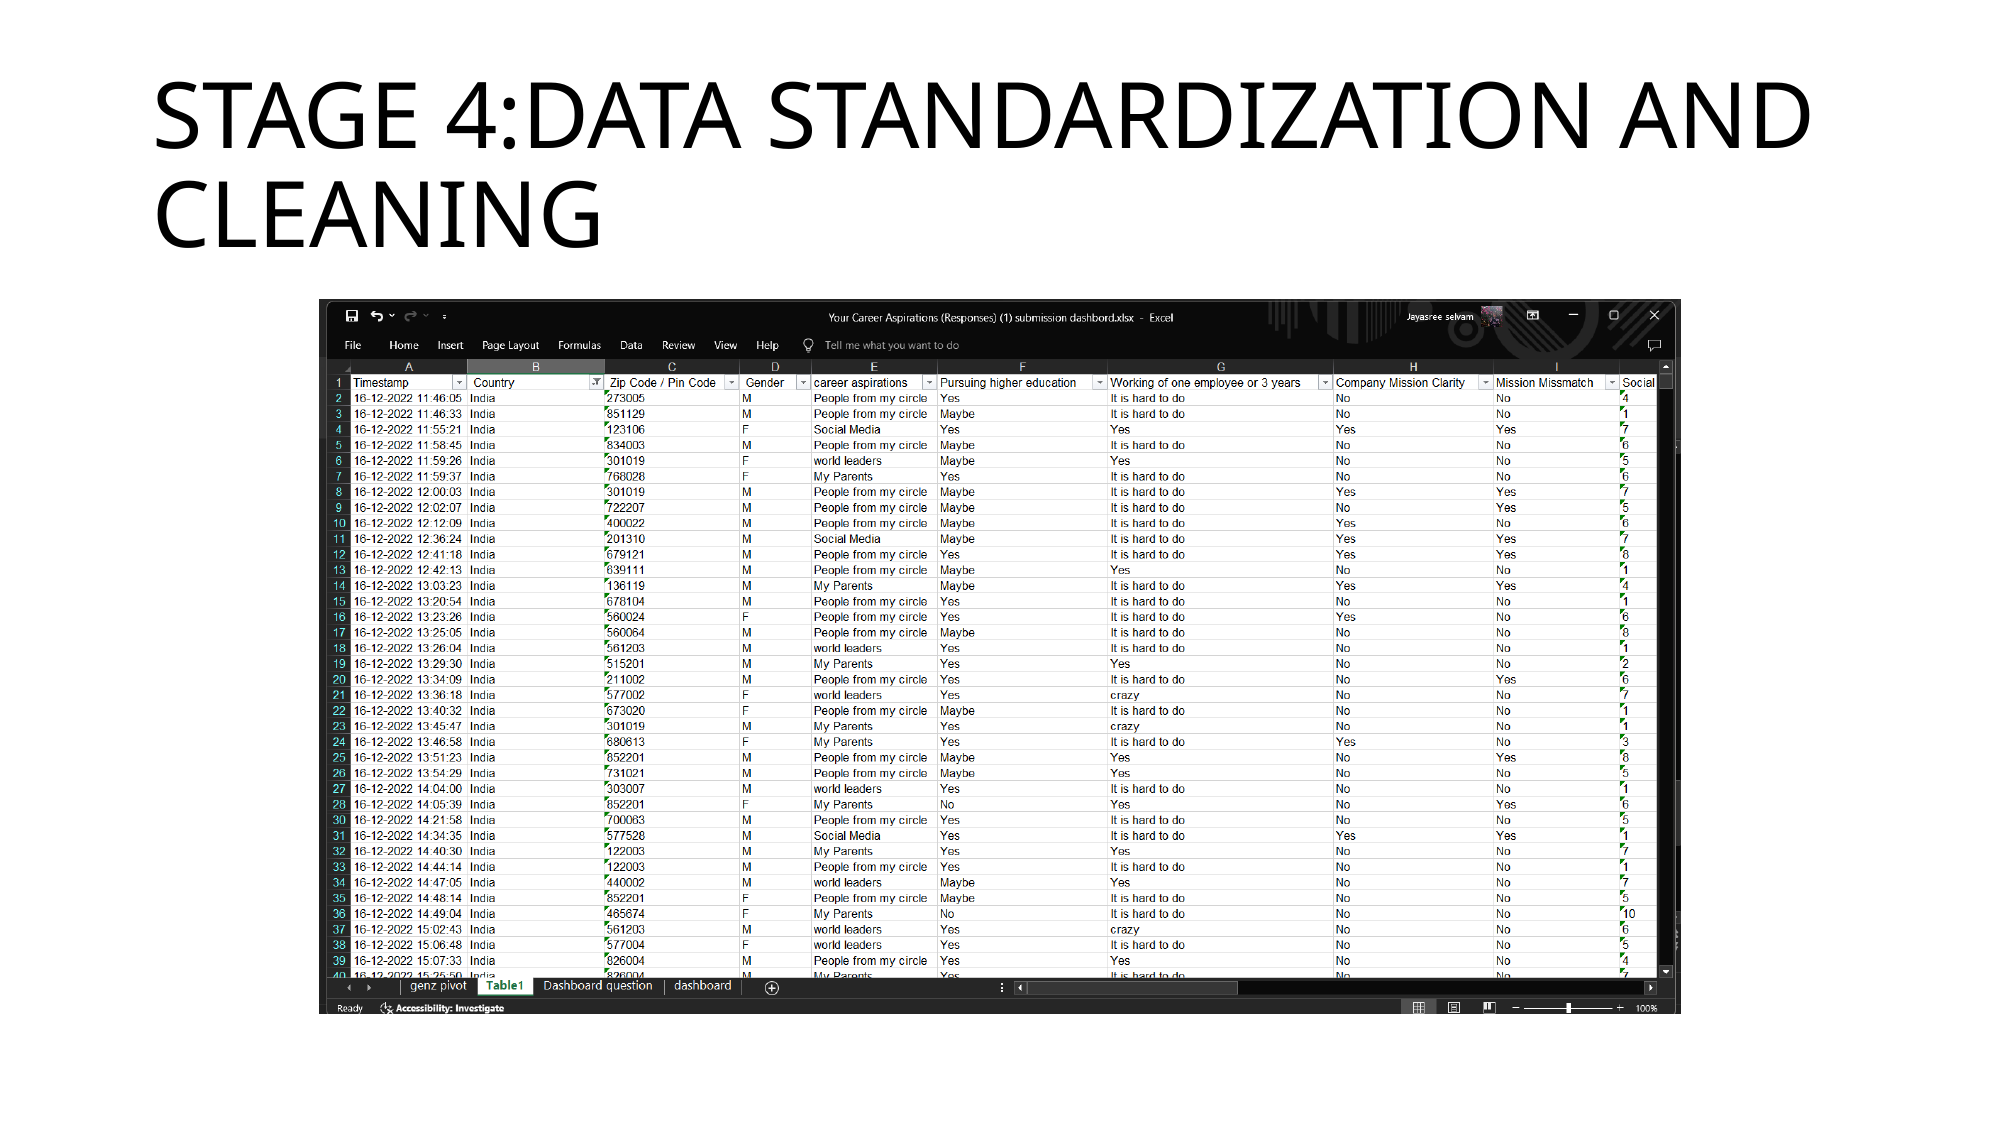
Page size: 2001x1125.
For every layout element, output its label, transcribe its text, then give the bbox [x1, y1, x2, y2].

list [319, 299, 1681, 1014]
title STAGE 4:DATA STANDARDIZATION AND CLEANING [137, 59, 1863, 278]
